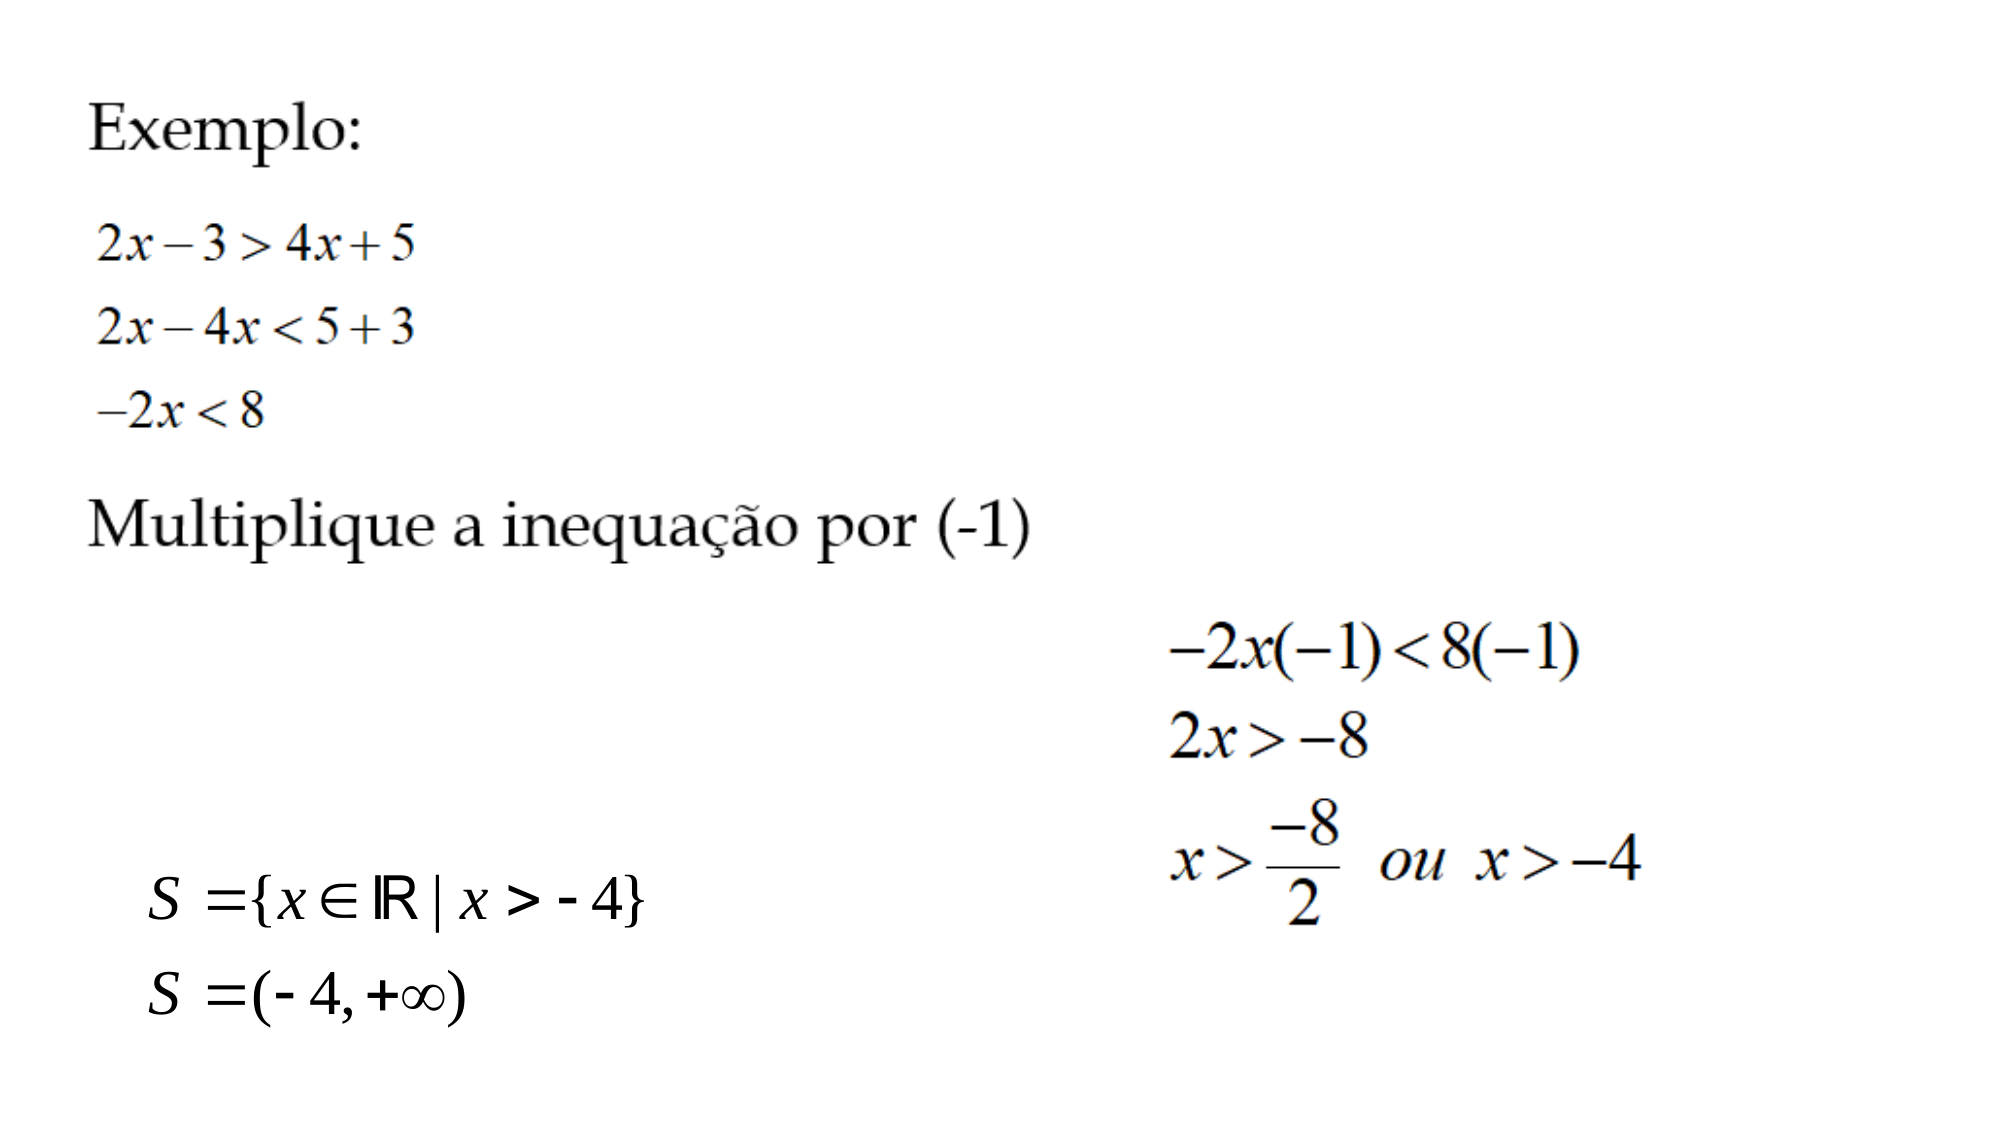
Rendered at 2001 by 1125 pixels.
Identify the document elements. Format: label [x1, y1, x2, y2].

picture [69, 53, 1683, 981]
text_box [135, 858, 661, 1044]
